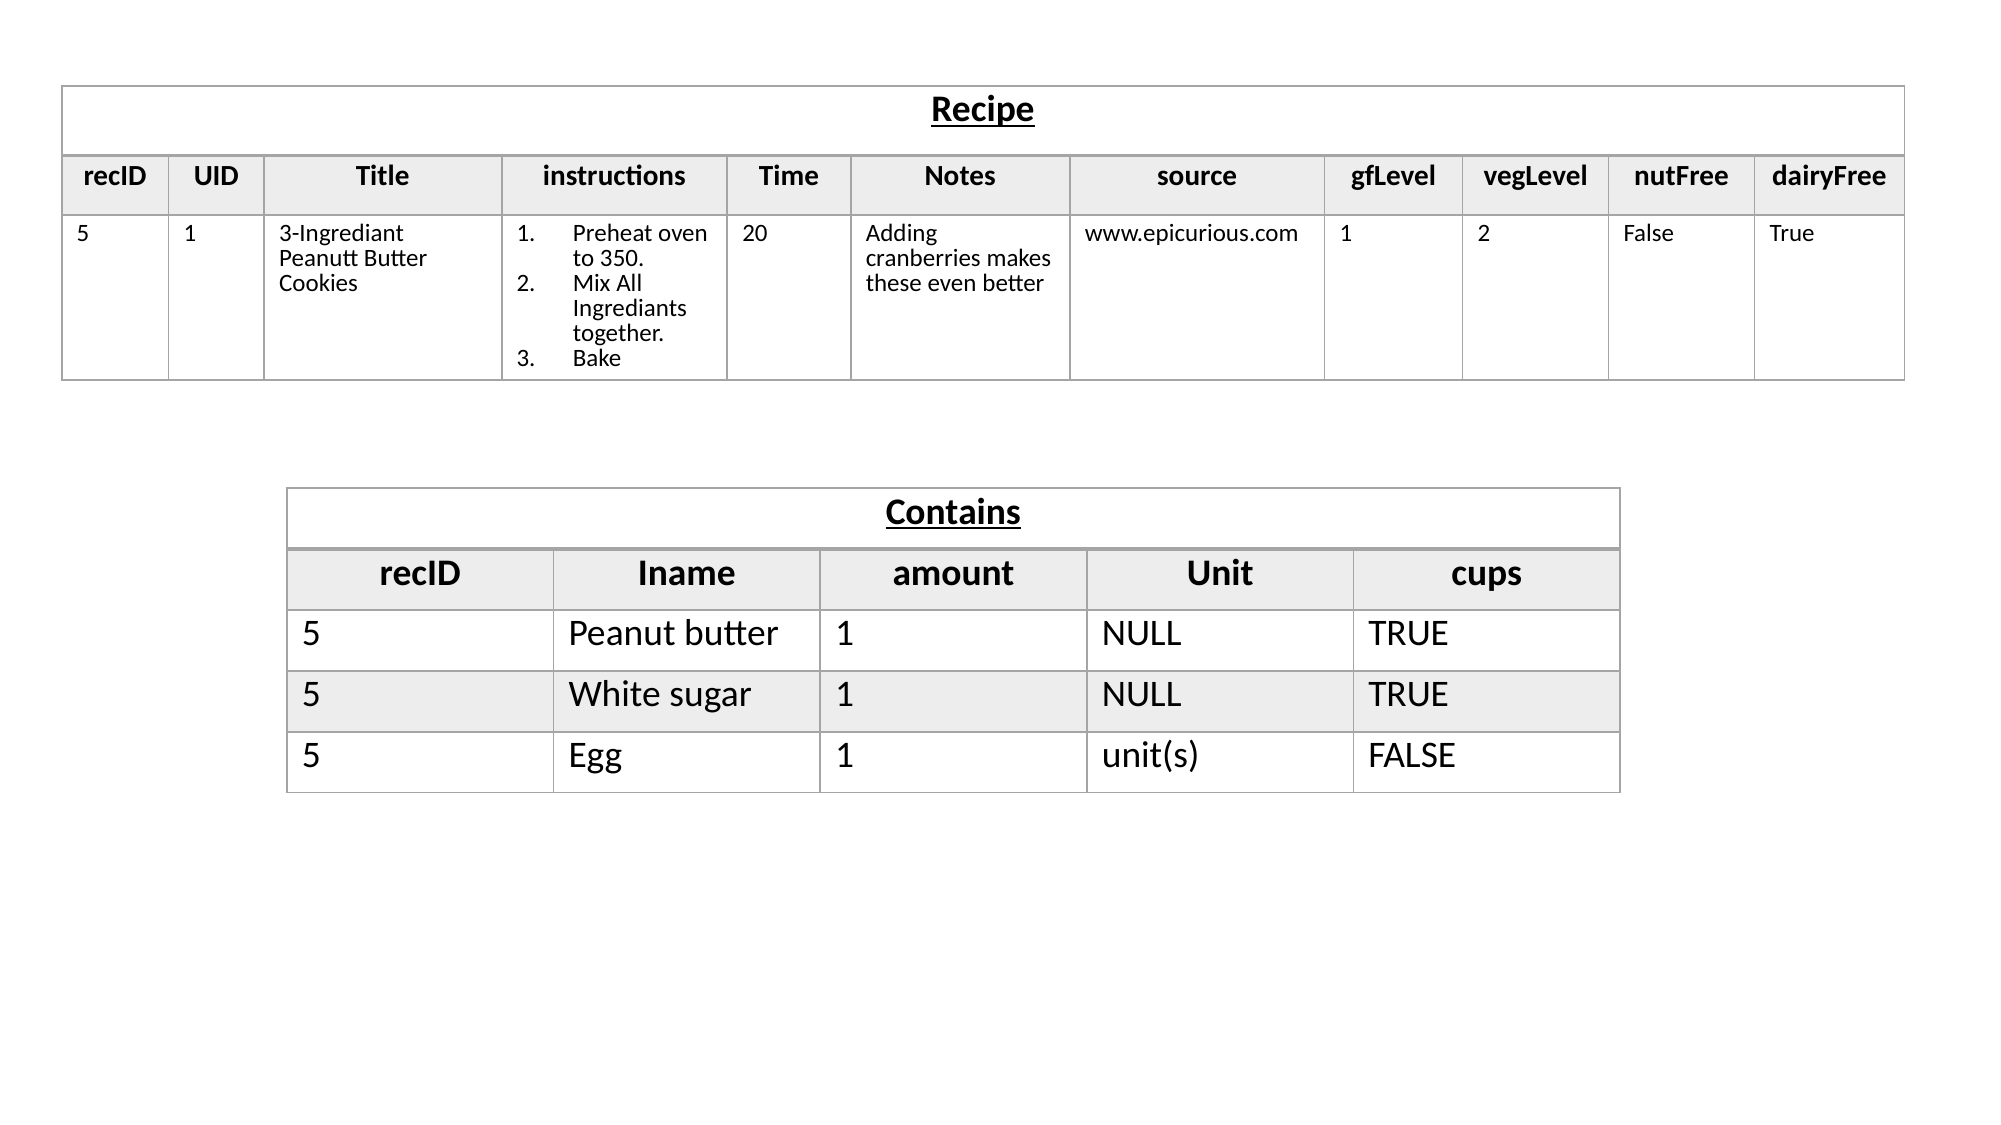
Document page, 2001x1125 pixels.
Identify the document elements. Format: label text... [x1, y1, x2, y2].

table_cell White sugar [554, 672, 819, 731]
table_cell 5 [288, 611, 553, 670]
table_cell UID [169, 157, 263, 214]
table_cell 1 [821, 611, 1086, 670]
table_cell 1 [821, 733, 1086, 792]
table_cell Adding cranberries makes these even better [852, 216, 1069, 379]
table_cell recID [63, 157, 168, 214]
table_cell Preheat oven to 350. Mix All Ingrediants together. Bake [503, 216, 726, 379]
table_cell False [1609, 216, 1754, 379]
table_cell 1 [821, 672, 1086, 731]
table_cell 3-Ingrediant Peanutt Butter Cookies [265, 216, 501, 379]
table_header Recipe [63, 87, 1904, 154]
table_cell unit(s) [1088, 733, 1353, 792]
table_cell nutFree [1609, 157, 1754, 214]
table_cell 20 [728, 216, 850, 379]
table_cell 5 [288, 672, 553, 731]
table_cell dairyFree [1755, 157, 1904, 214]
table_cell www.epicurious.com [1071, 216, 1324, 379]
table_cell Egg [554, 733, 819, 792]
table_cell vegLevel [1463, 157, 1608, 214]
table_cell amount [821, 551, 1086, 609]
table_cell NULL [1088, 611, 1353, 670]
table_cell FALSE [1354, 733, 1619, 792]
table_cell Title [265, 157, 501, 214]
table_cell cups [1354, 551, 1619, 609]
table_cell instructions [503, 157, 726, 214]
table_cell Peanut butter [554, 611, 819, 670]
table_cell Notes [852, 157, 1069, 214]
table_cell Iname [554, 551, 819, 609]
table_cell TRUE [1354, 672, 1619, 731]
table_cell TRUE [1354, 611, 1619, 670]
table_cell source [1071, 157, 1324, 214]
table_cell recID [288, 551, 553, 609]
table_cell True [1755, 216, 1904, 379]
table_header Contains [288, 489, 1619, 547]
table_cell Unit [1088, 551, 1353, 609]
table_cell NULL [1088, 672, 1353, 731]
table_cell 5 [63, 216, 168, 379]
table_cell 1 [169, 216, 263, 379]
table_cell Time [728, 157, 850, 214]
table_cell 5 [288, 733, 553, 792]
table_cell gfLevel [1325, 157, 1462, 214]
table_cell 2 [1463, 216, 1608, 379]
table_cell 1 [1325, 216, 1462, 379]
